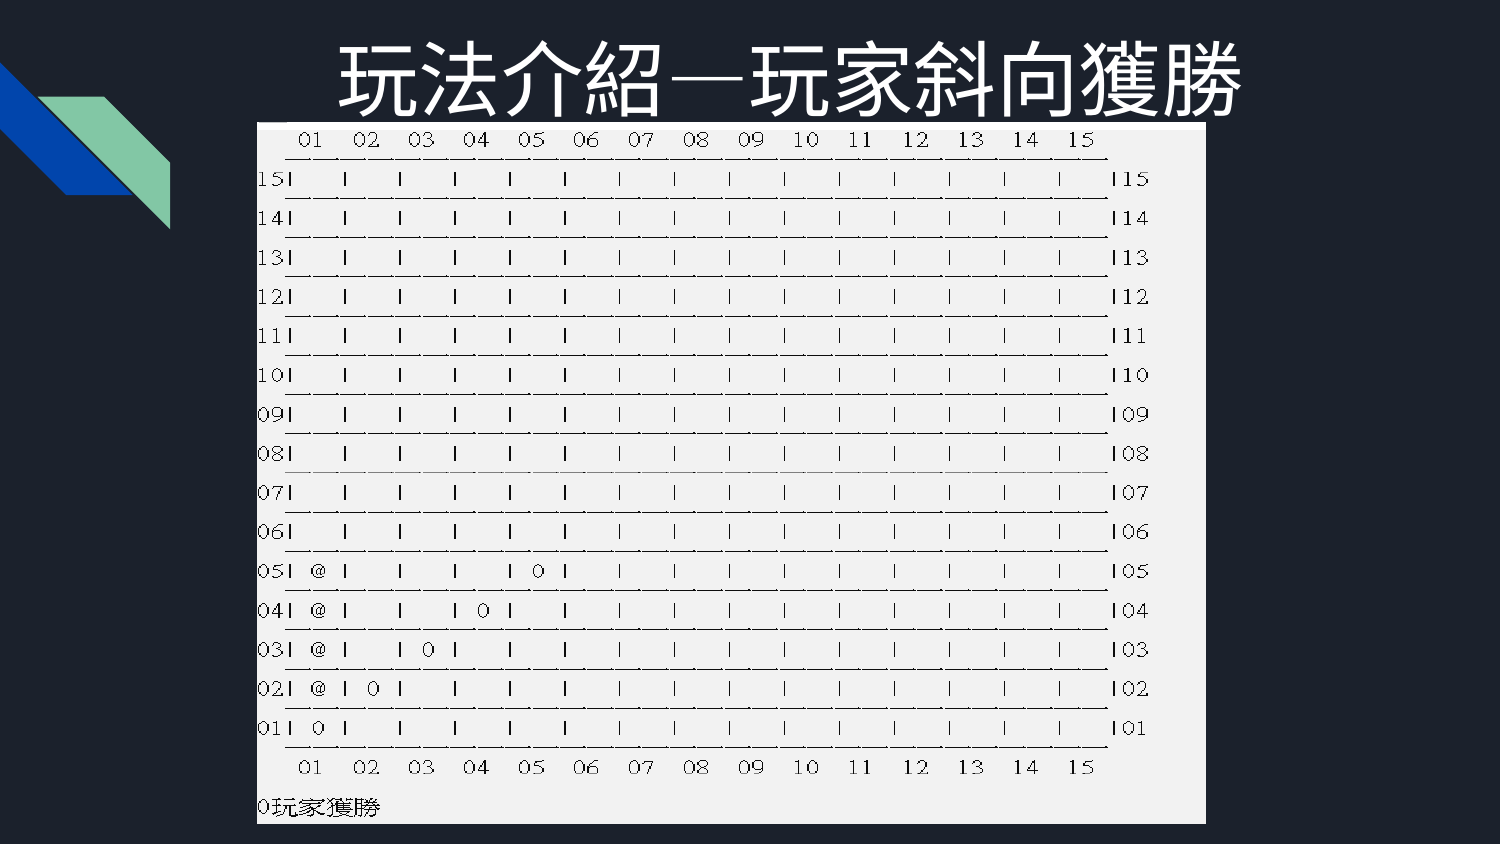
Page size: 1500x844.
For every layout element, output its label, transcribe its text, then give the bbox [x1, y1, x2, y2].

picture [257, 121, 1206, 824]
title 玩法介紹—玩家斜向獲勝 [212, 0, 1368, 150]
